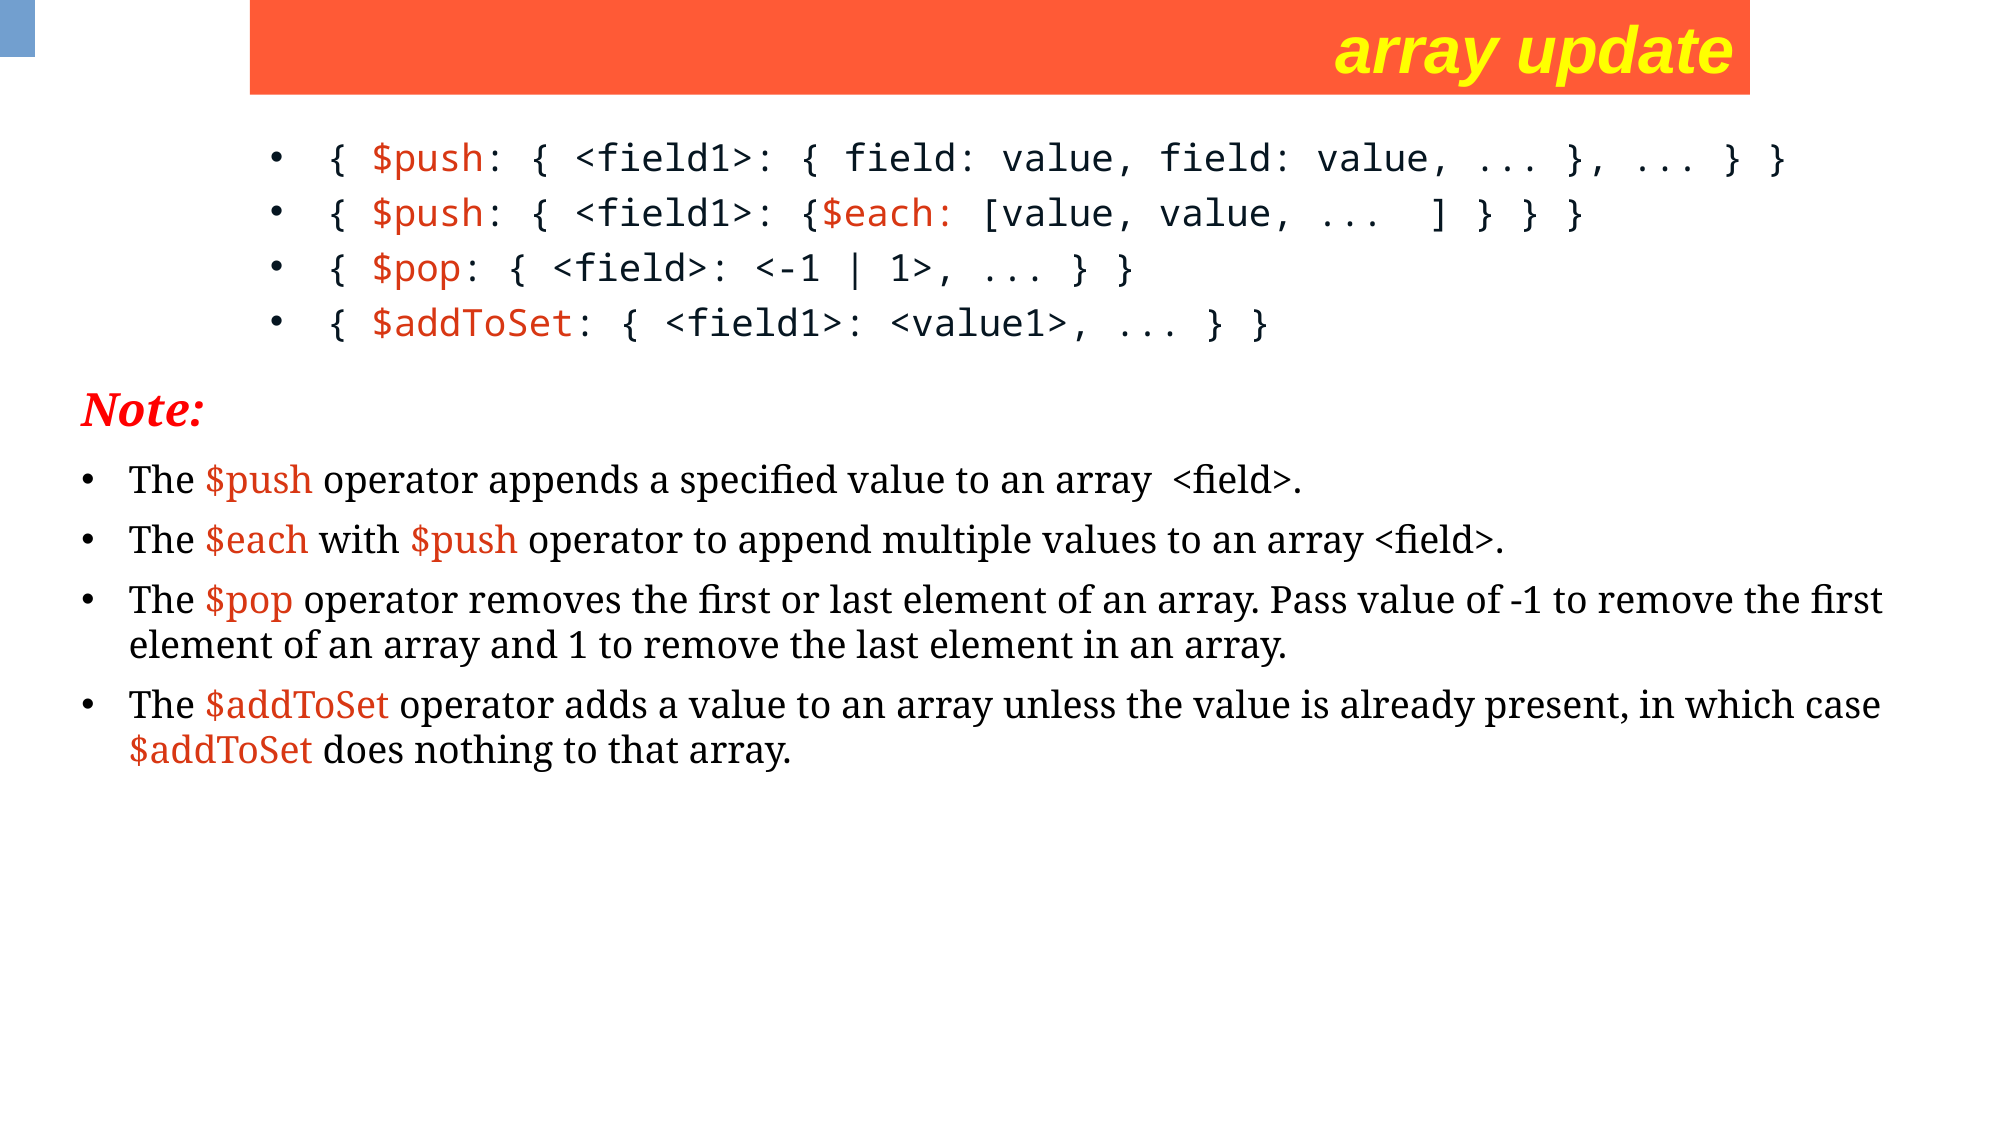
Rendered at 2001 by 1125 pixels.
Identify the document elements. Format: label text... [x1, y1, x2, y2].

text_box Note: The $push operator appends a specified value to an array <field>. The $each with $push operator to append multiple values to an array <field>. The $pop operator removes the first or last element of an array. Pass value of -1 to remove the first element of an array and 1 to remove the last element in an array. The $addToSet operator adds a value to an array unless the value is already present, in which case $addToSet does nothing to that array. [66, 373, 1945, 779]
text_box { $push: { <field1>: { field: value, field: value, ... }, ... } } { $push: { <field1>: {$each: [value, value, ... ] } } } { $pop: { <field>: <-1 | 1>, ... } } { $addToSet: { <field1>: <value1>, ... } } [255, 126, 1848, 351]
text_box array update [249, 0, 1750, 95]
